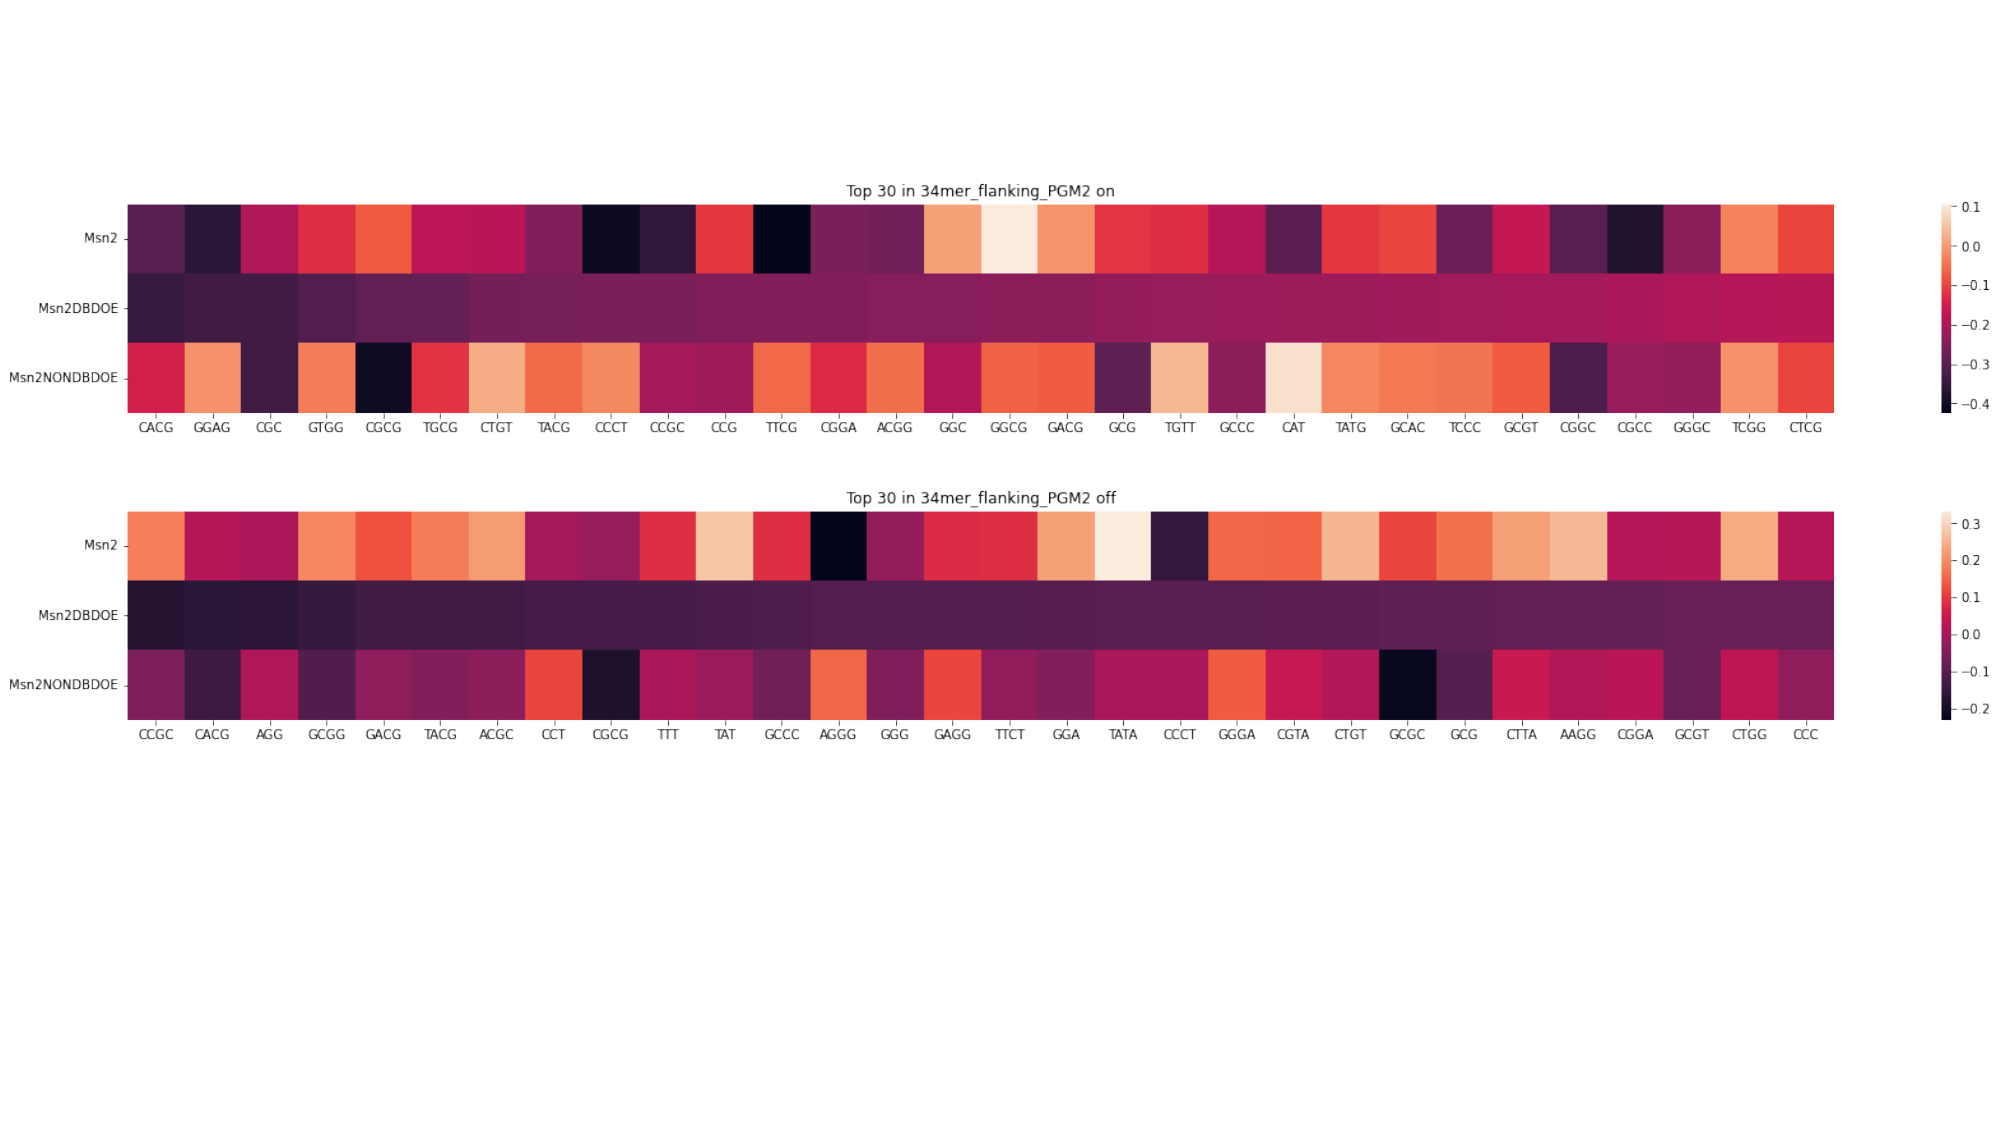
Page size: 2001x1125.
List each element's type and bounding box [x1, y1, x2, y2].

picture [0, 482, 2000, 751]
picture [0, 175, 2000, 445]
